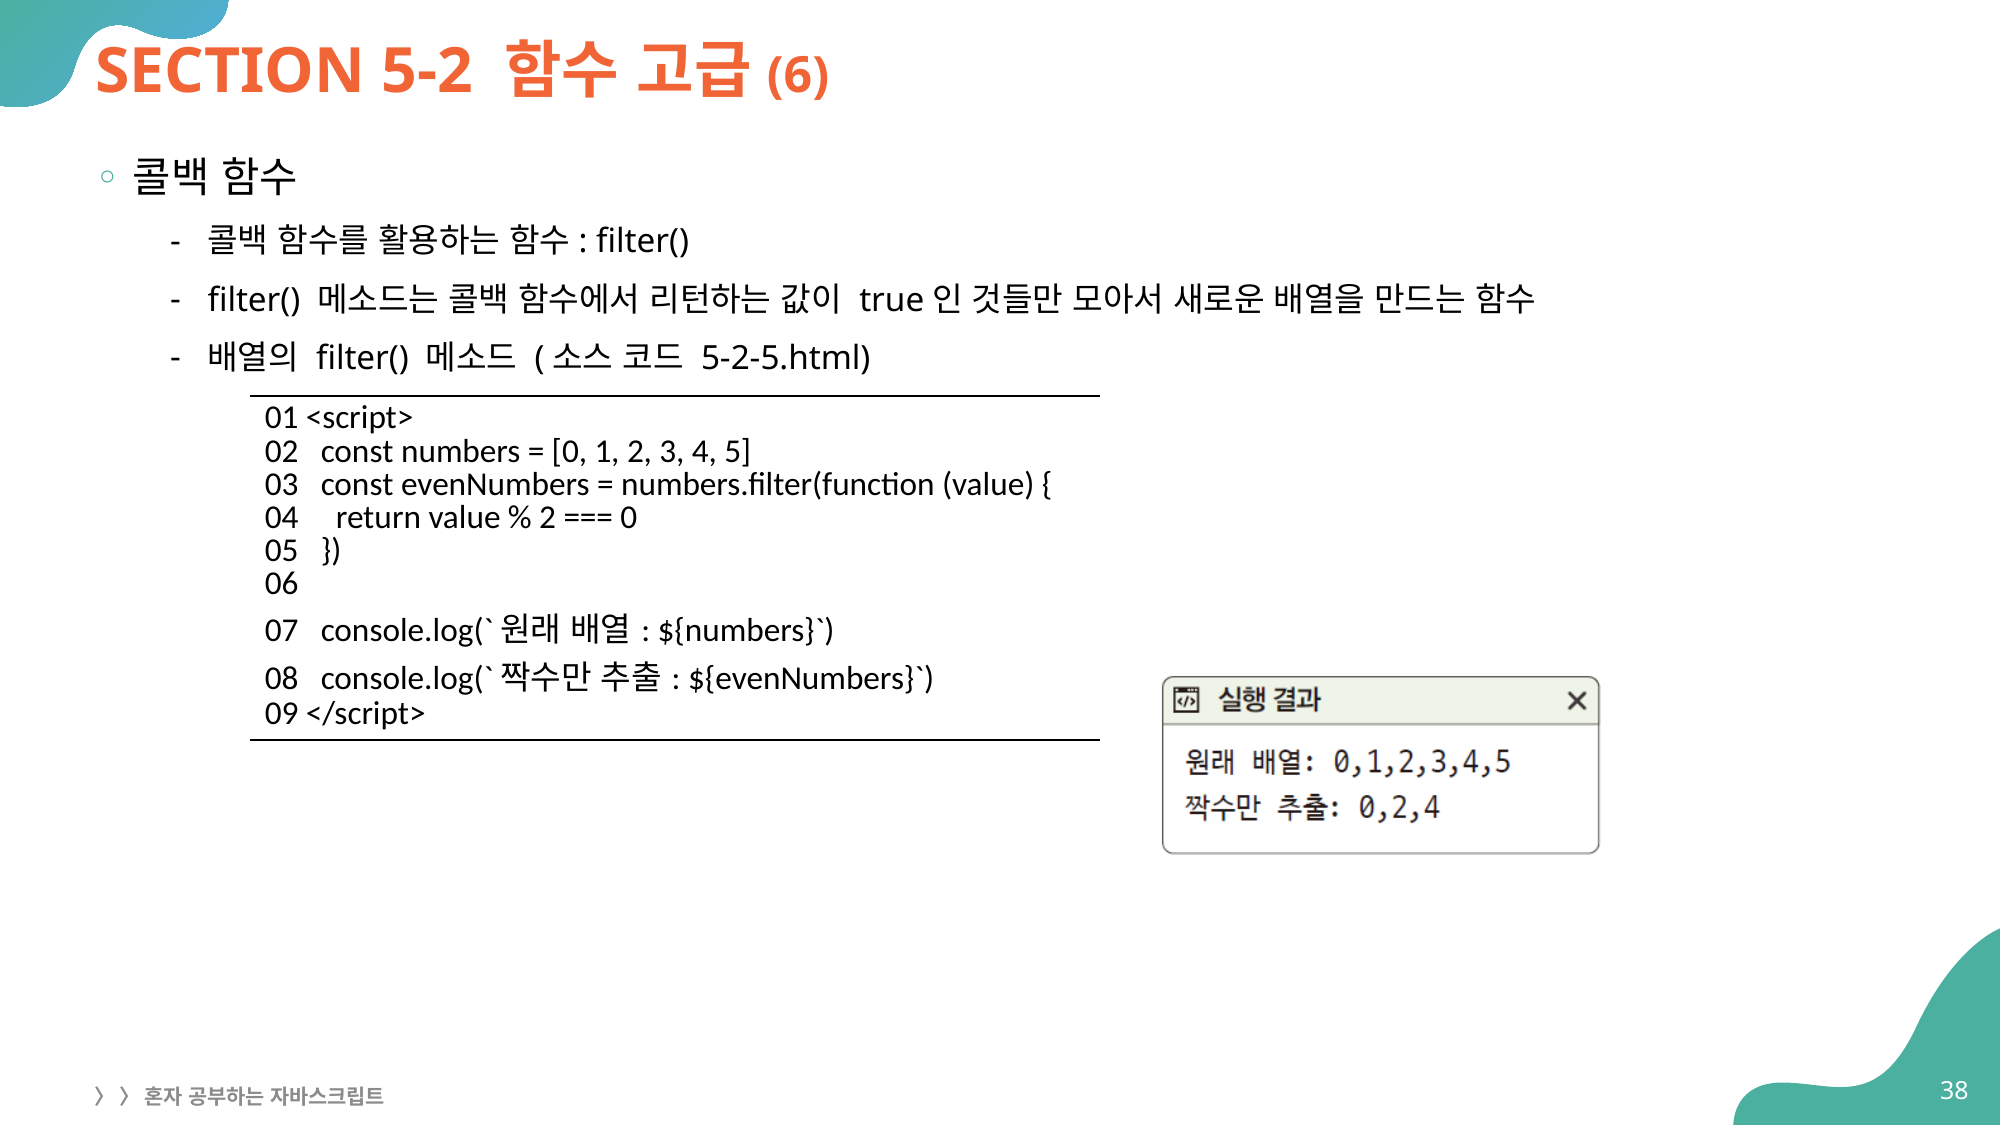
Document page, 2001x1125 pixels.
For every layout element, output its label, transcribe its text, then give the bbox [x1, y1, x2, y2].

slide_number 38 [1917, 1061, 1984, 1122]
title SECTION 5-2 함수 고급(6) [79, 17, 1931, 128]
picture [1142, 637, 1617, 875]
table_header 01 <script> 02 const numbers = [0, 1, 2, 3, 4, 5] 03 const evenNumbers = numbers.filter(function (value) { 04 return value % 2 === 0 05 }) 06 07 console.log(`원래 배열: ${numbers}`) 08 console.log(`짝수만 추출: ${evenNumbers}`) 09 </script> [250, 397, 1100, 739]
list 콜백 함수 콜백 함수를 활용하는 함수: filter() filter() 메소드는 콜백 함수에서 리턴하는 값이 true인 것들만 모아서 새로운 배열을 만드는 함수 배열의 filter() 메소드 (소스 코드 5-2-5.html) [79, 133, 1931, 954]
footer 〉 〉 혼자 공부하는 자바스크립트 [79, 1078, 755, 1114]
